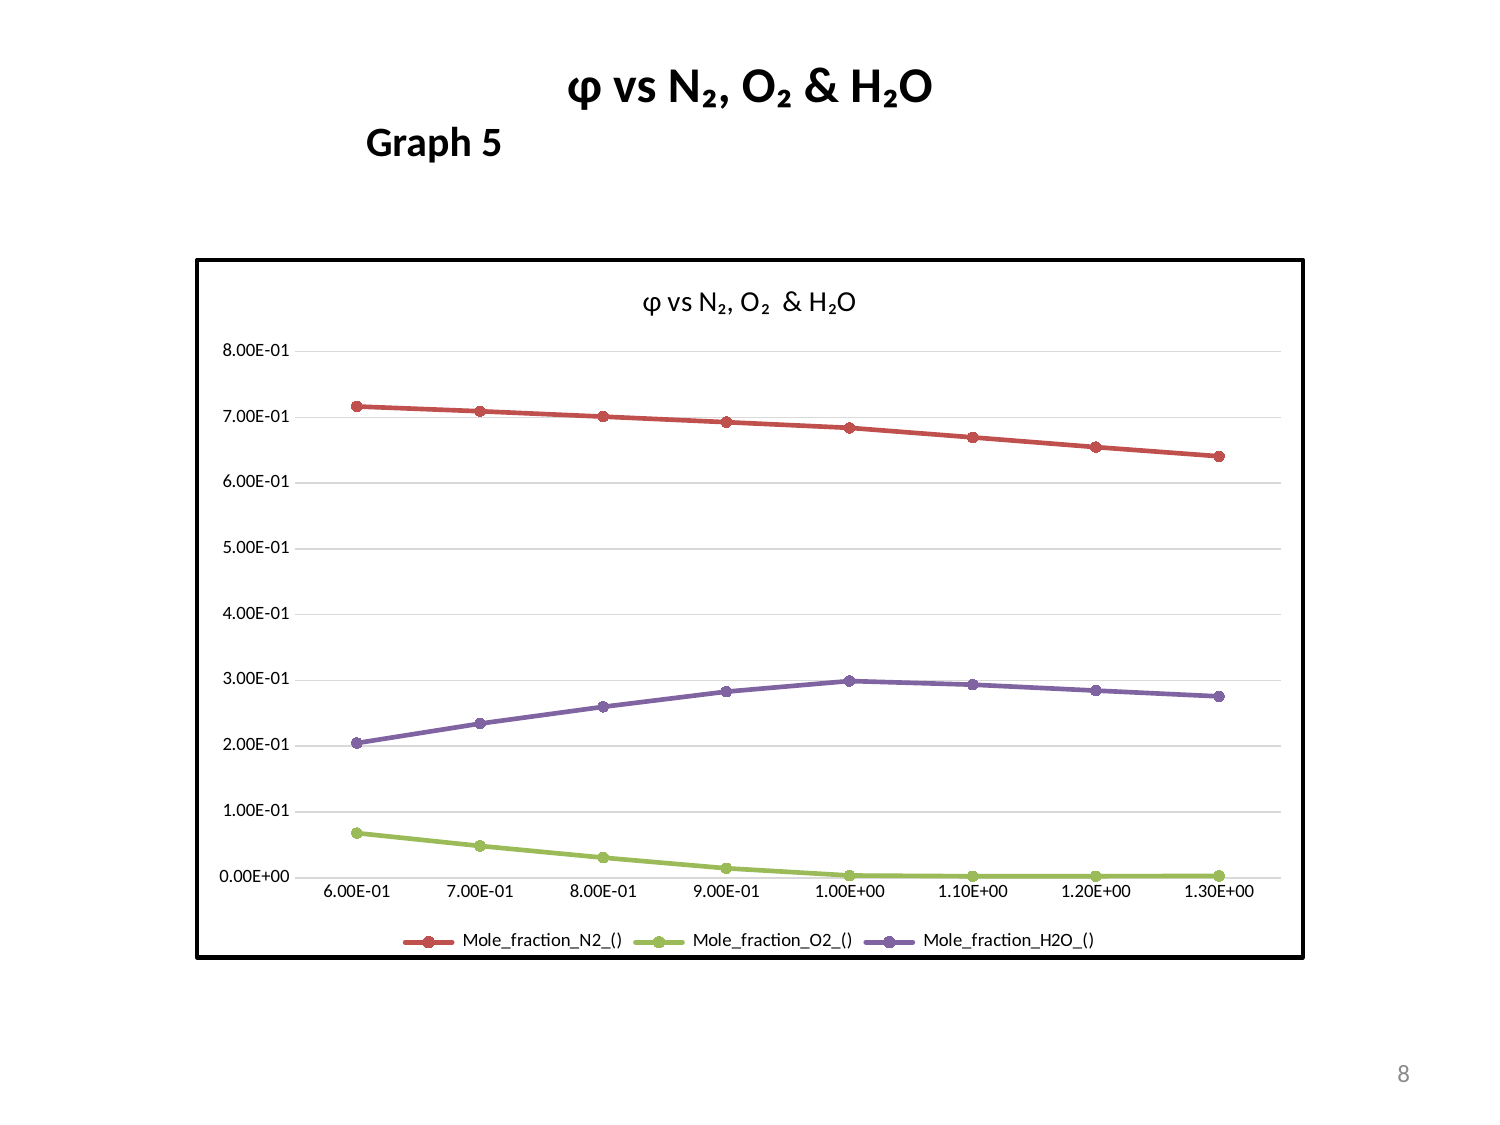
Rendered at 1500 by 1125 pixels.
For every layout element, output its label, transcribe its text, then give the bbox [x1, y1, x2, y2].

slide_number 8 [1074, 1042, 1425, 1103]
chart [194, 257, 1306, 960]
text_box Graph 5 [351, 107, 518, 173]
title φ vs N₂, O₂ & H₂O [75, 45, 1425, 233]
